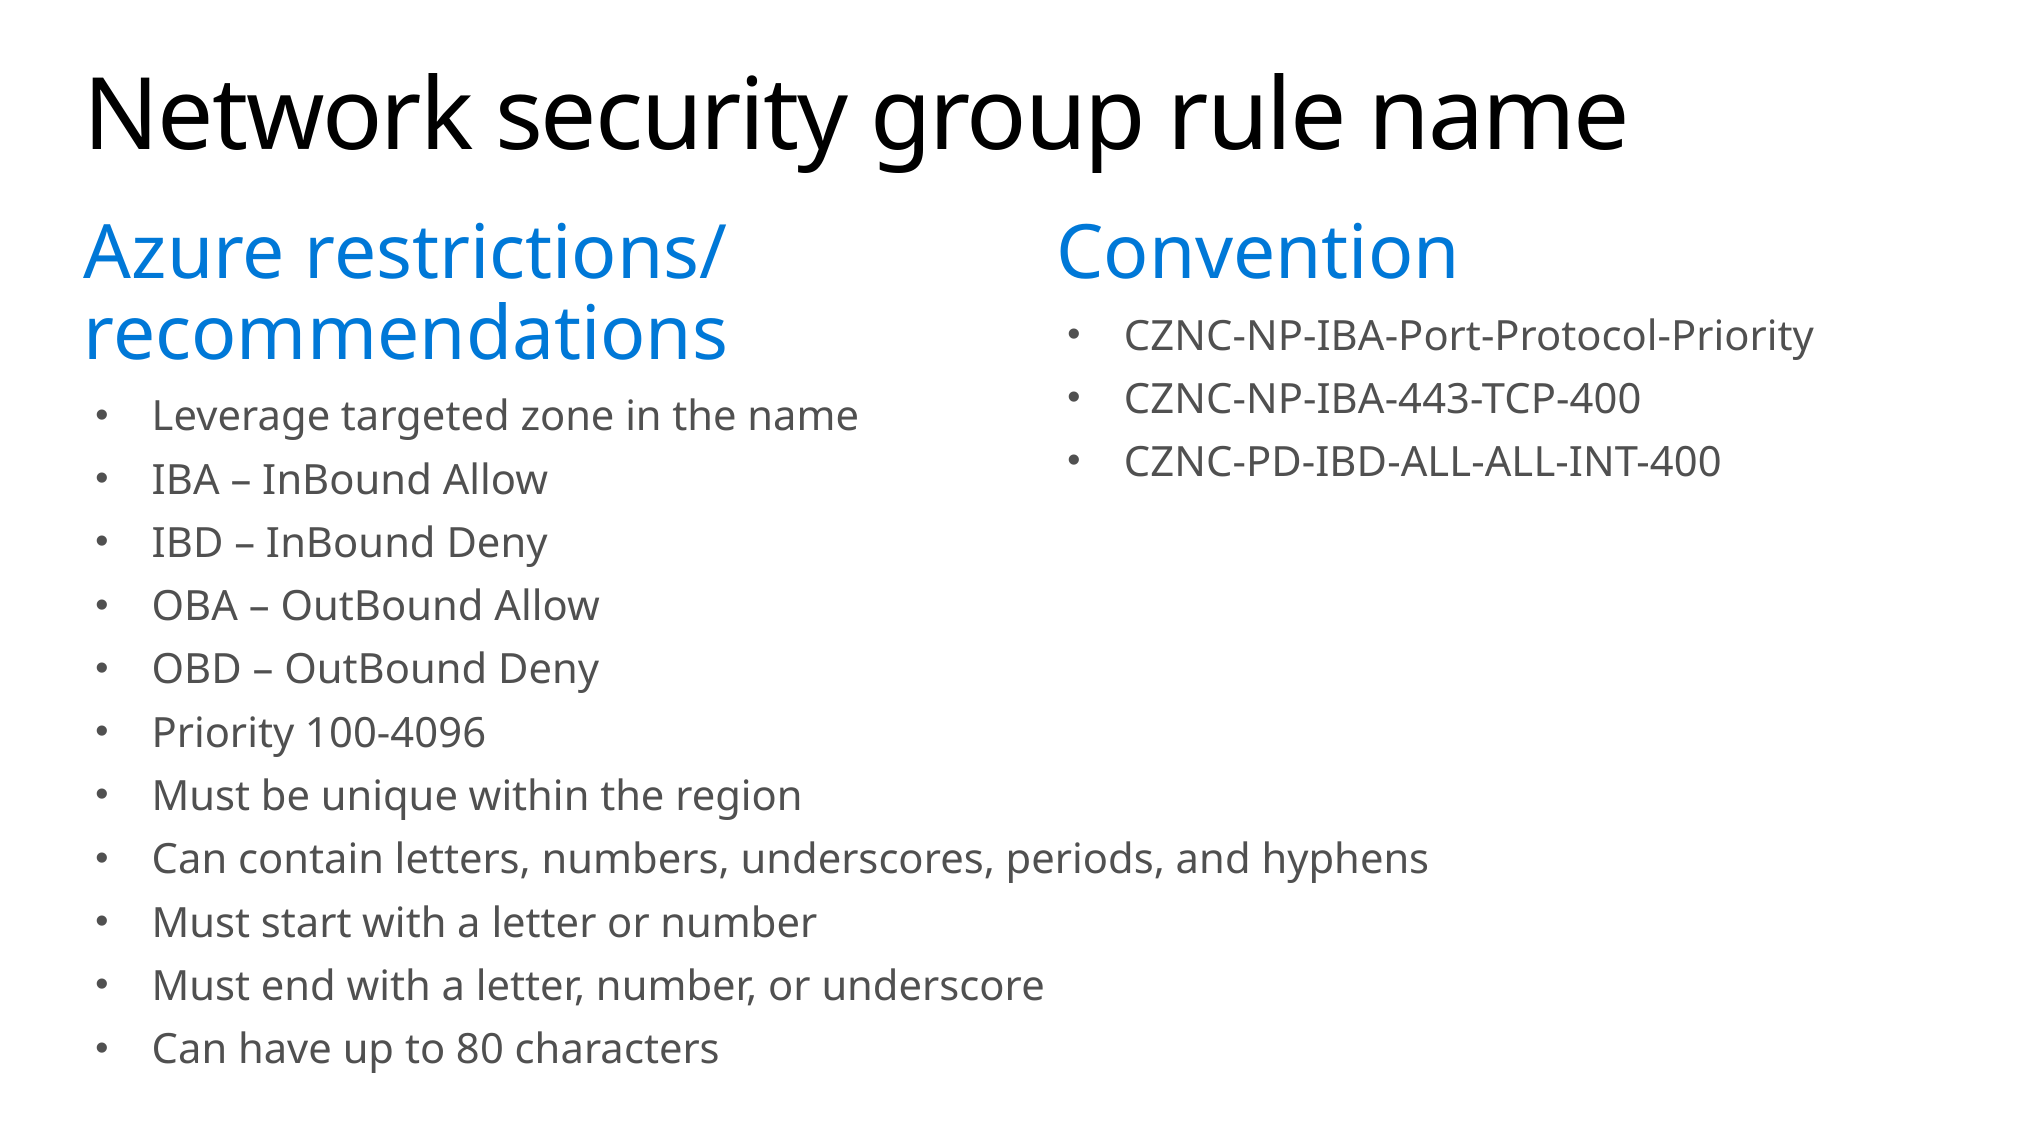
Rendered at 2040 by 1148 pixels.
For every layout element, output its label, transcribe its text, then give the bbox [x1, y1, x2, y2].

text_box Convention CZNC-NP-IBA-Port-Protocol-Priority CZNC-NP-IBA-443-TCP-400 CZNC-PD-IBD-ALL-ALL-INT-400 [1032, 198, 1858, 627]
title Network security group rule name [60, 48, 1980, 199]
text_box Azure restrictions/ recommendations Leverage targeted zone in the name IBA – InBound Allow IBD – InBound Deny OBA – OutBound Allow OBD – OutBound Deny Priority 100-4096 Must be unique within the region Can contain letters, numbers, underscores, periods, and hyphens Must start with a letter or number Must end with a letter, number, or underscore Can have up to 80 characters [60, 198, 1470, 1148]
